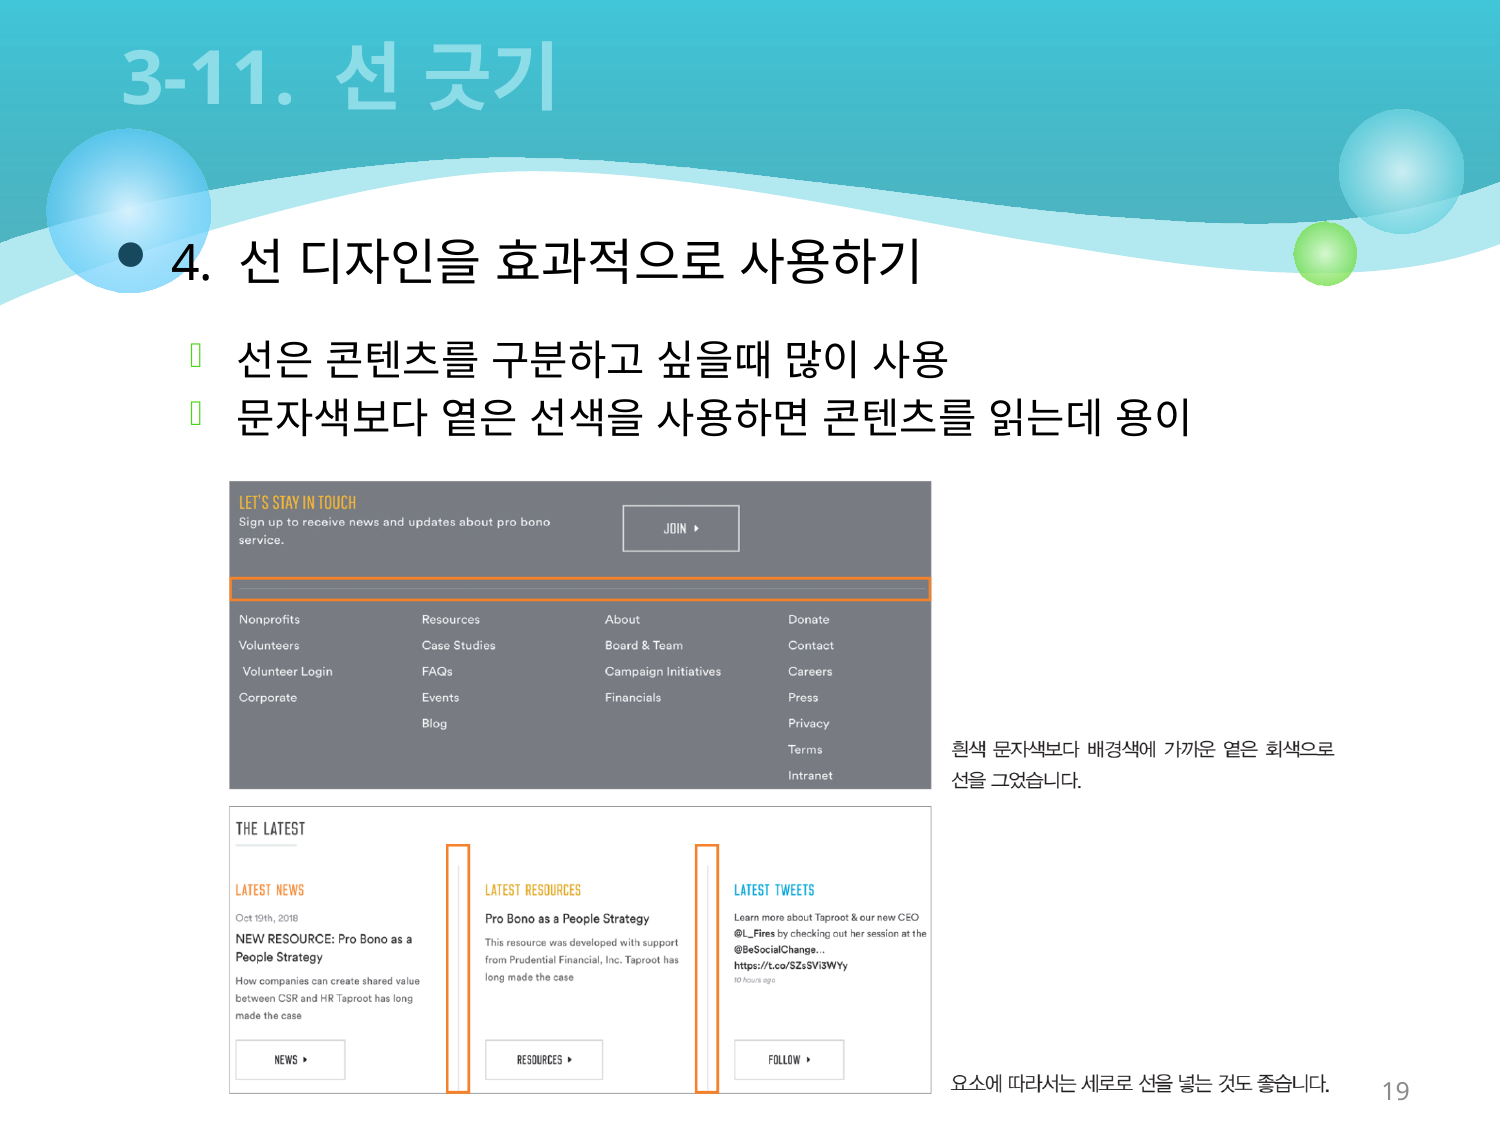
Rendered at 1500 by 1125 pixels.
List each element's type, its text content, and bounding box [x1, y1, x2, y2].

text_box 4. 선 디자인을 효과적으로 사용하기 선은 콘텐츠를 구분하고 싶을때 많이 사용 문자색보다 옅은 선색을 사용하면 콘텐츠를 읽는데 용이 [99, 192, 1456, 1016]
picture [215, 473, 1351, 1106]
text_box 3-11. 선 긋기 [105, 9, 1456, 139]
slide_number 19 [1352, 1072, 1425, 1113]
